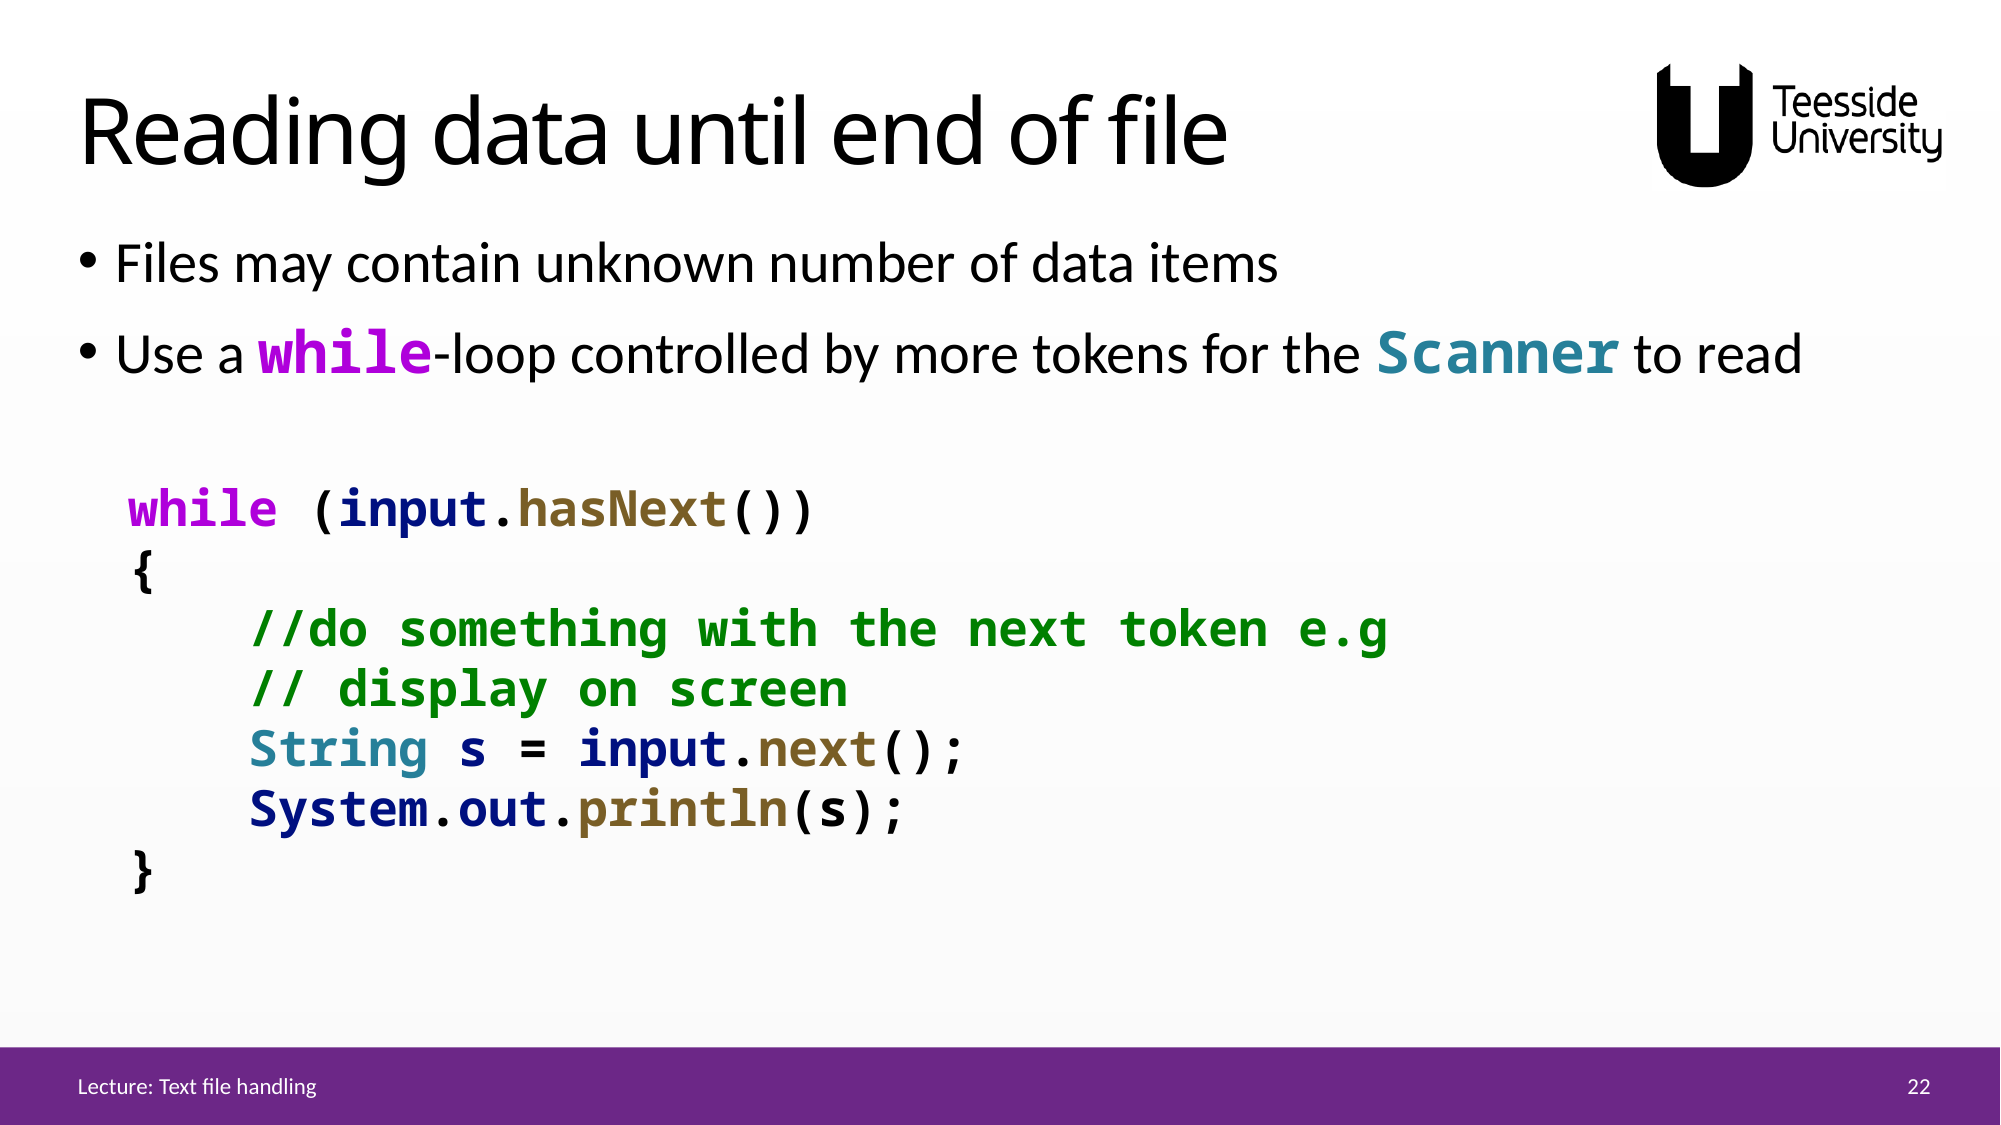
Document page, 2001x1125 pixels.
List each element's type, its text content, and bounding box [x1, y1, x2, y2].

slide_number 22 [1833, 1068, 1946, 1103]
footer Lecture: Text file handling [62, 1068, 1811, 1103]
list Files may contain unknown number of data items Use a while-loop controlled by more tokens for the Scanner to read [62, 217, 1946, 870]
picture [1652, 59, 1946, 191]
text_box while (input.hasNext()) { //do something with the next token e.g // display on screen String s = input.next(); System.out.println(s); } [113, 468, 1589, 904]
title Reading data until end of file [62, 59, 1623, 191]
